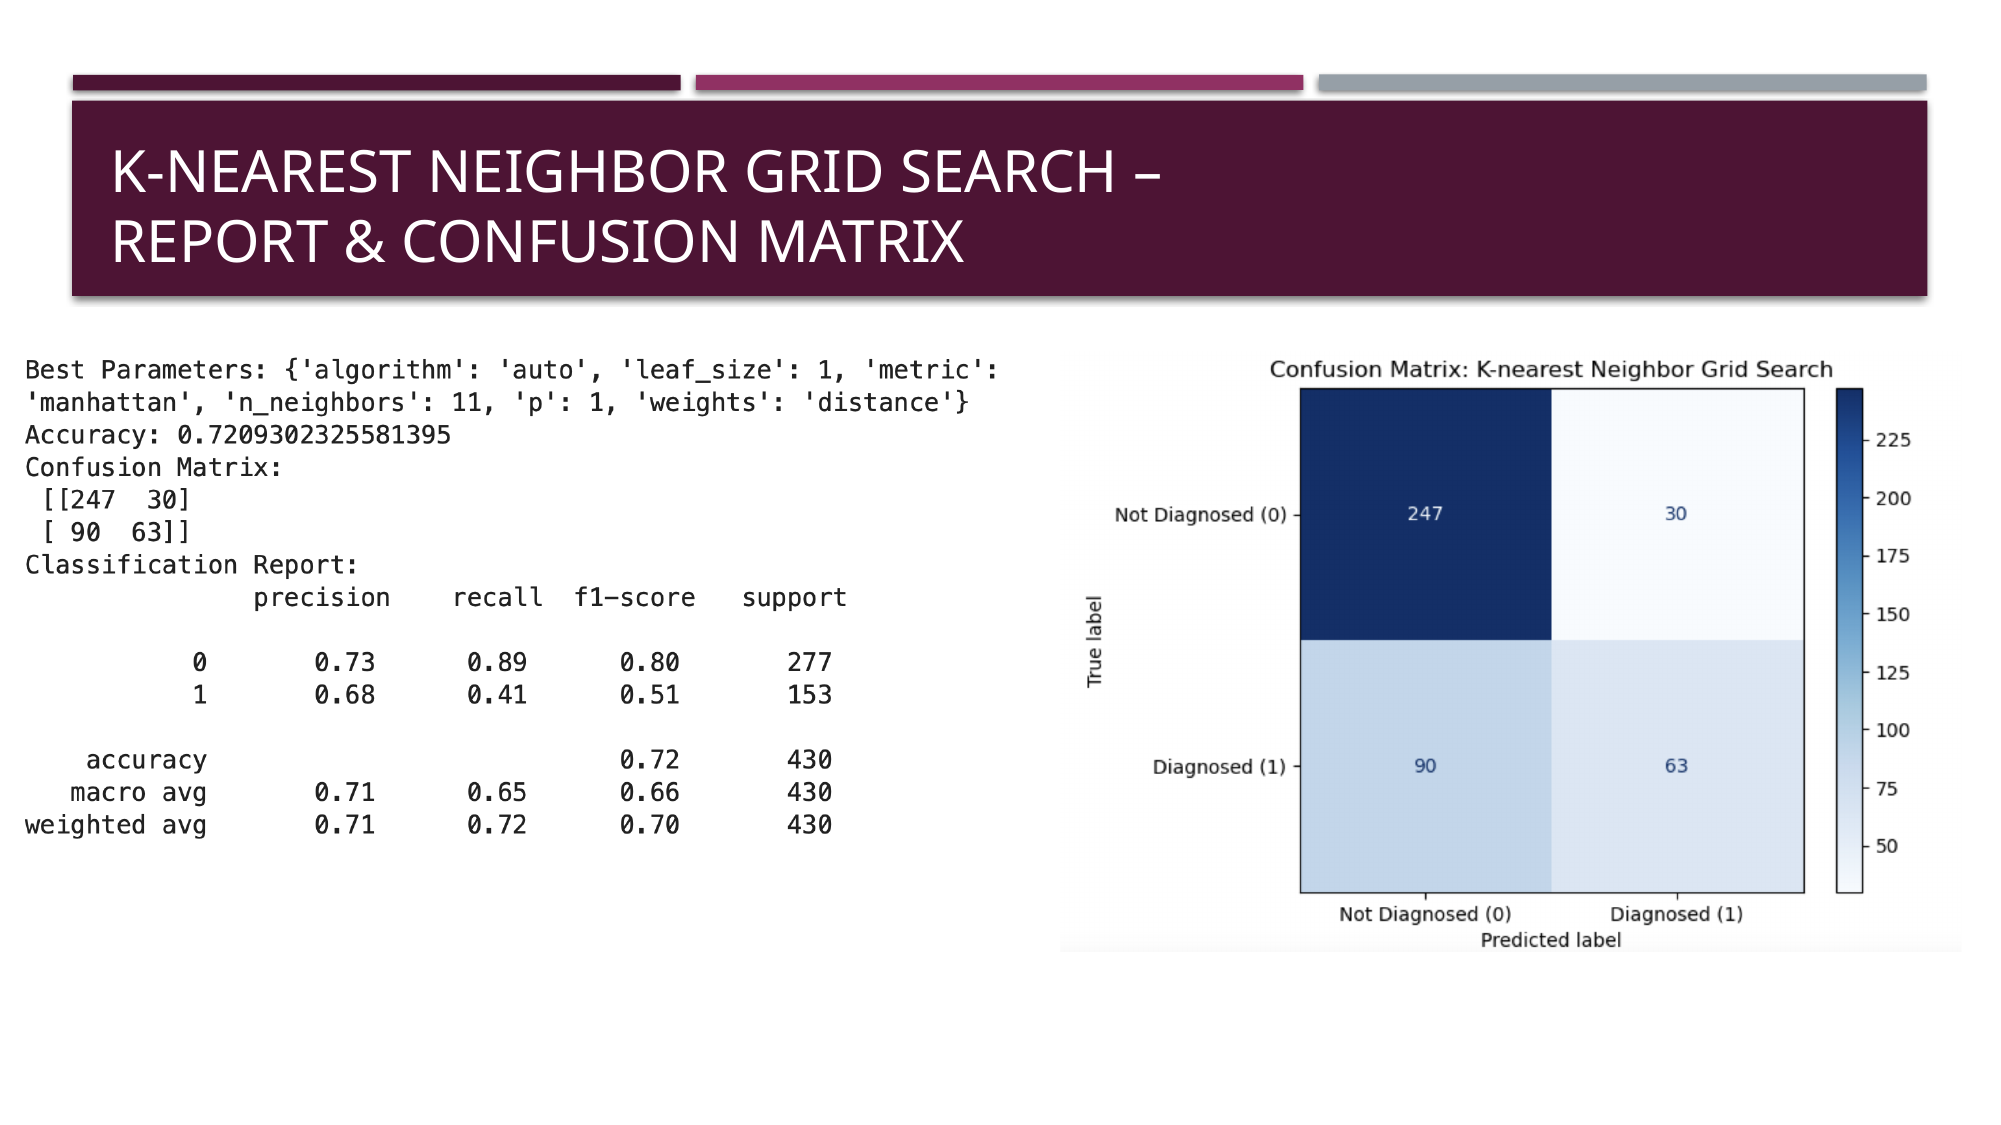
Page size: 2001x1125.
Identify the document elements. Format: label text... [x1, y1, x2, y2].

title K-NEAREST NEIGHBOR GRID SEARCH – REPORT & CONFUSION MATRIX [95, 115, 1905, 282]
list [15, 351, 1021, 890]
picture [1059, 351, 1962, 953]
